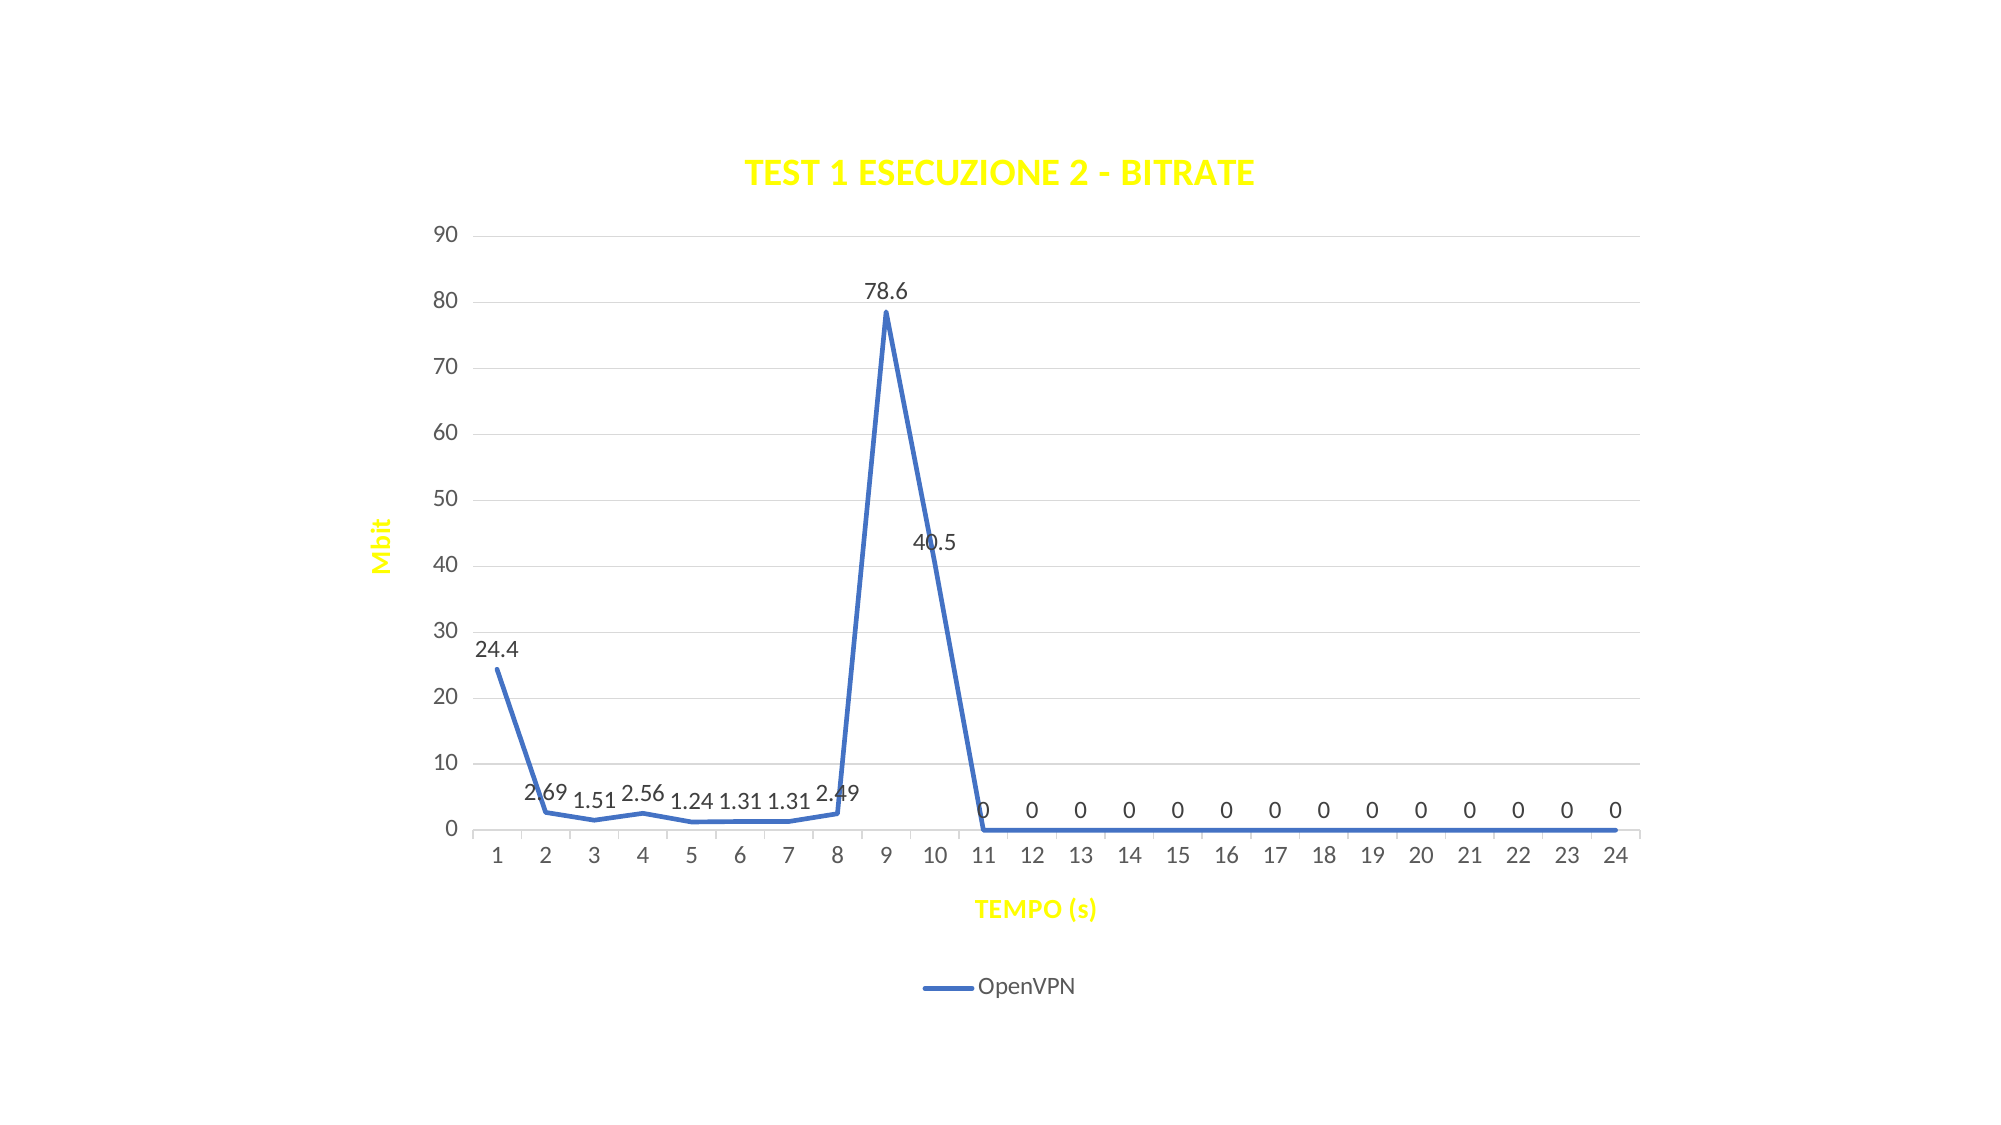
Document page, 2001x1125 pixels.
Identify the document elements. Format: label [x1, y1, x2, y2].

chart [333, 117, 1667, 1007]
